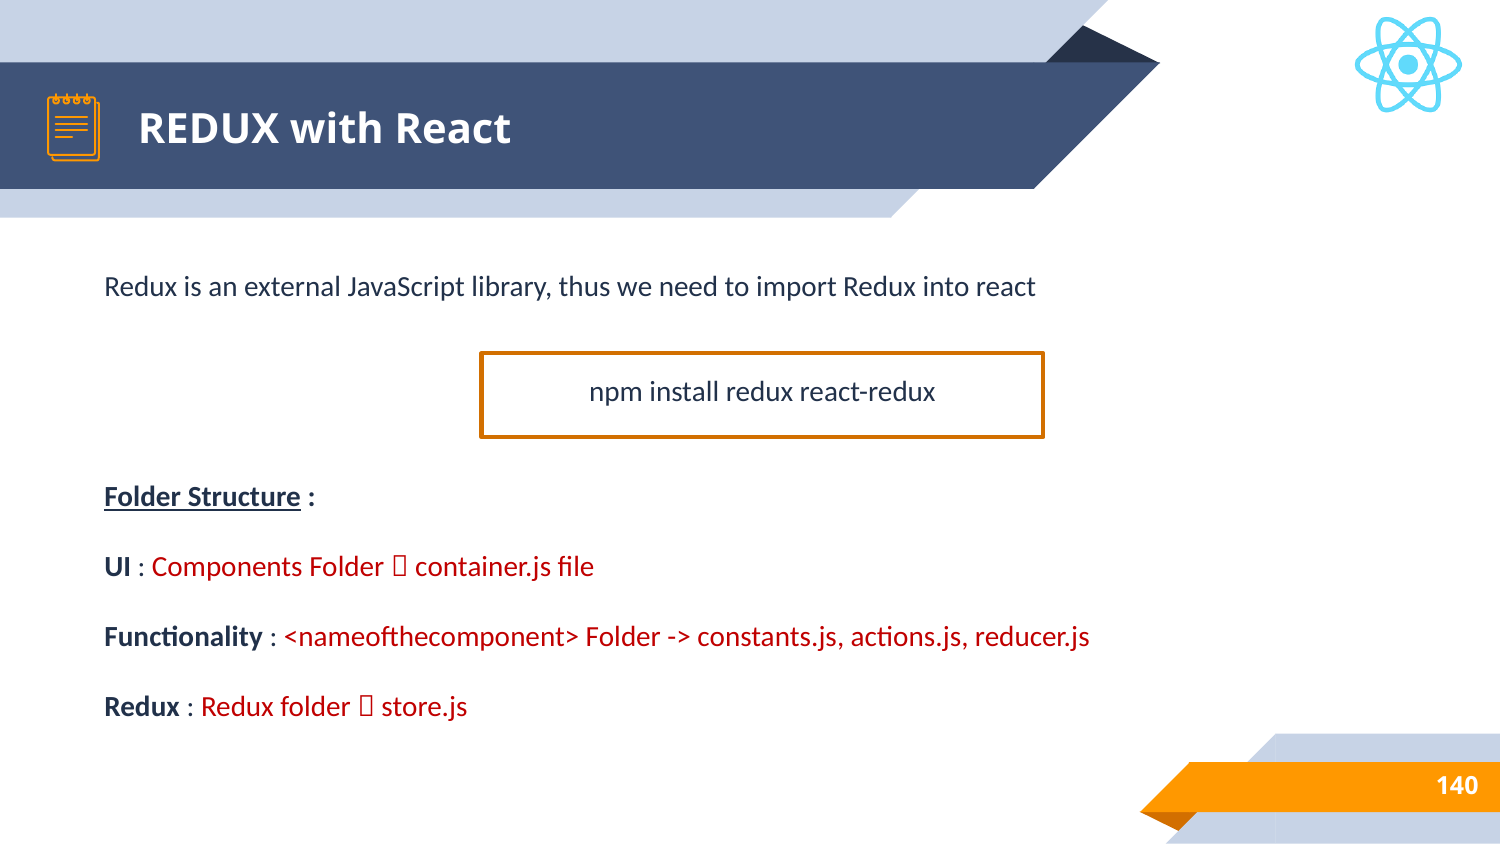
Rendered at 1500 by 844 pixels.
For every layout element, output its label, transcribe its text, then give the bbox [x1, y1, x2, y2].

text_box Redux is an external JavaScript library, thus we need to import Redux into react npm install redux react-redux Folder Structure : UI : Components Folder  container.js file Functionality : <nameofthecomponent> Folder -> constants.js, actions.js, reducer.js Redux : Redux folder  store.js [89, 260, 1436, 844]
title REDUX with React [123, 64, 1130, 191]
picture [1316, 0, 1500, 130]
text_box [47, 93, 100, 161]
slide_number 140 [1436, 760, 1494, 813]
